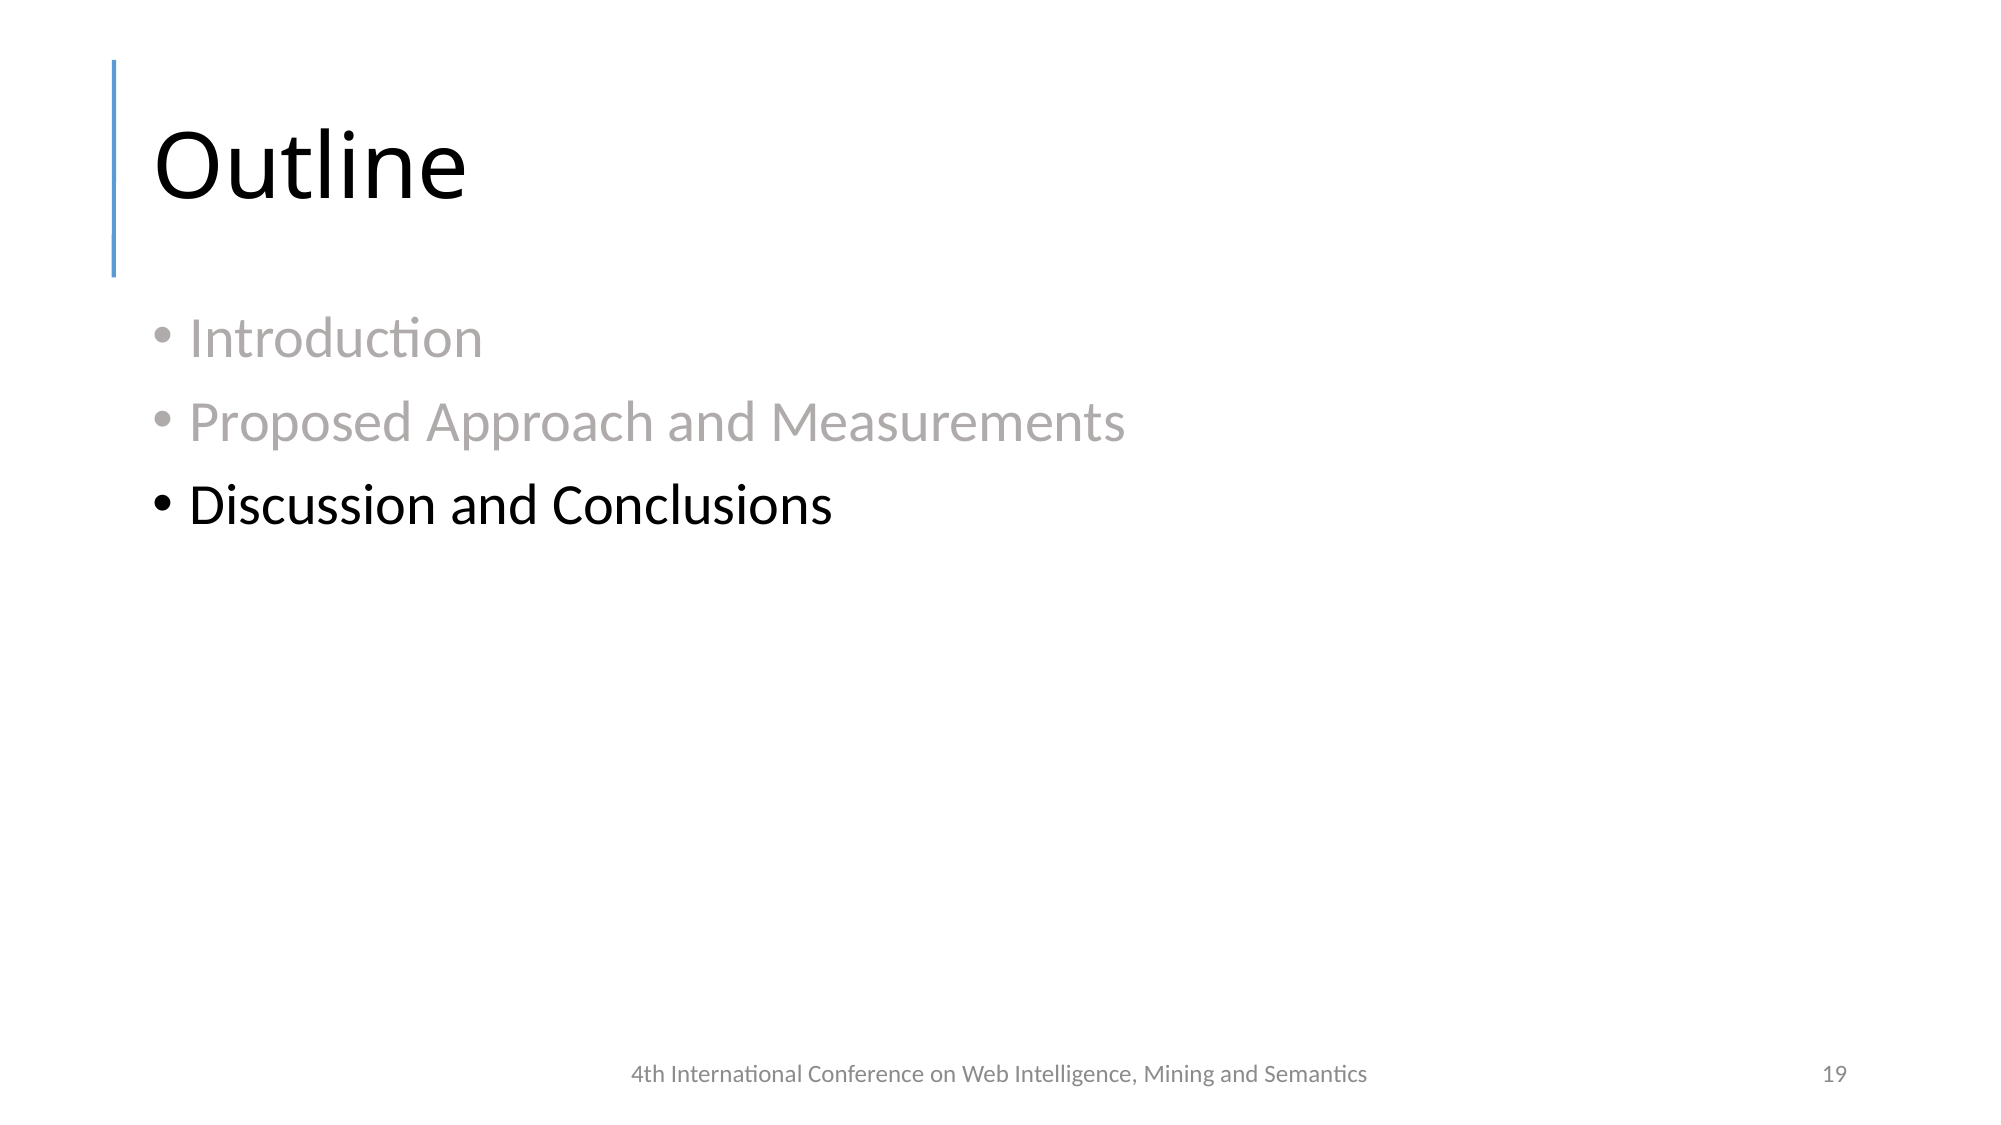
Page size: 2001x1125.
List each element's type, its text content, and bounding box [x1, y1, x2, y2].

title Outline [137, 59, 1863, 278]
footer 4th International Conference on Web Intelligence, Mining and Semantics [587, 1042, 1413, 1103]
list Introduction Proposed Approach and Measurements Discussion and Conclusions [137, 299, 1863, 1014]
slide_number 19 [1413, 1042, 1863, 1103]
